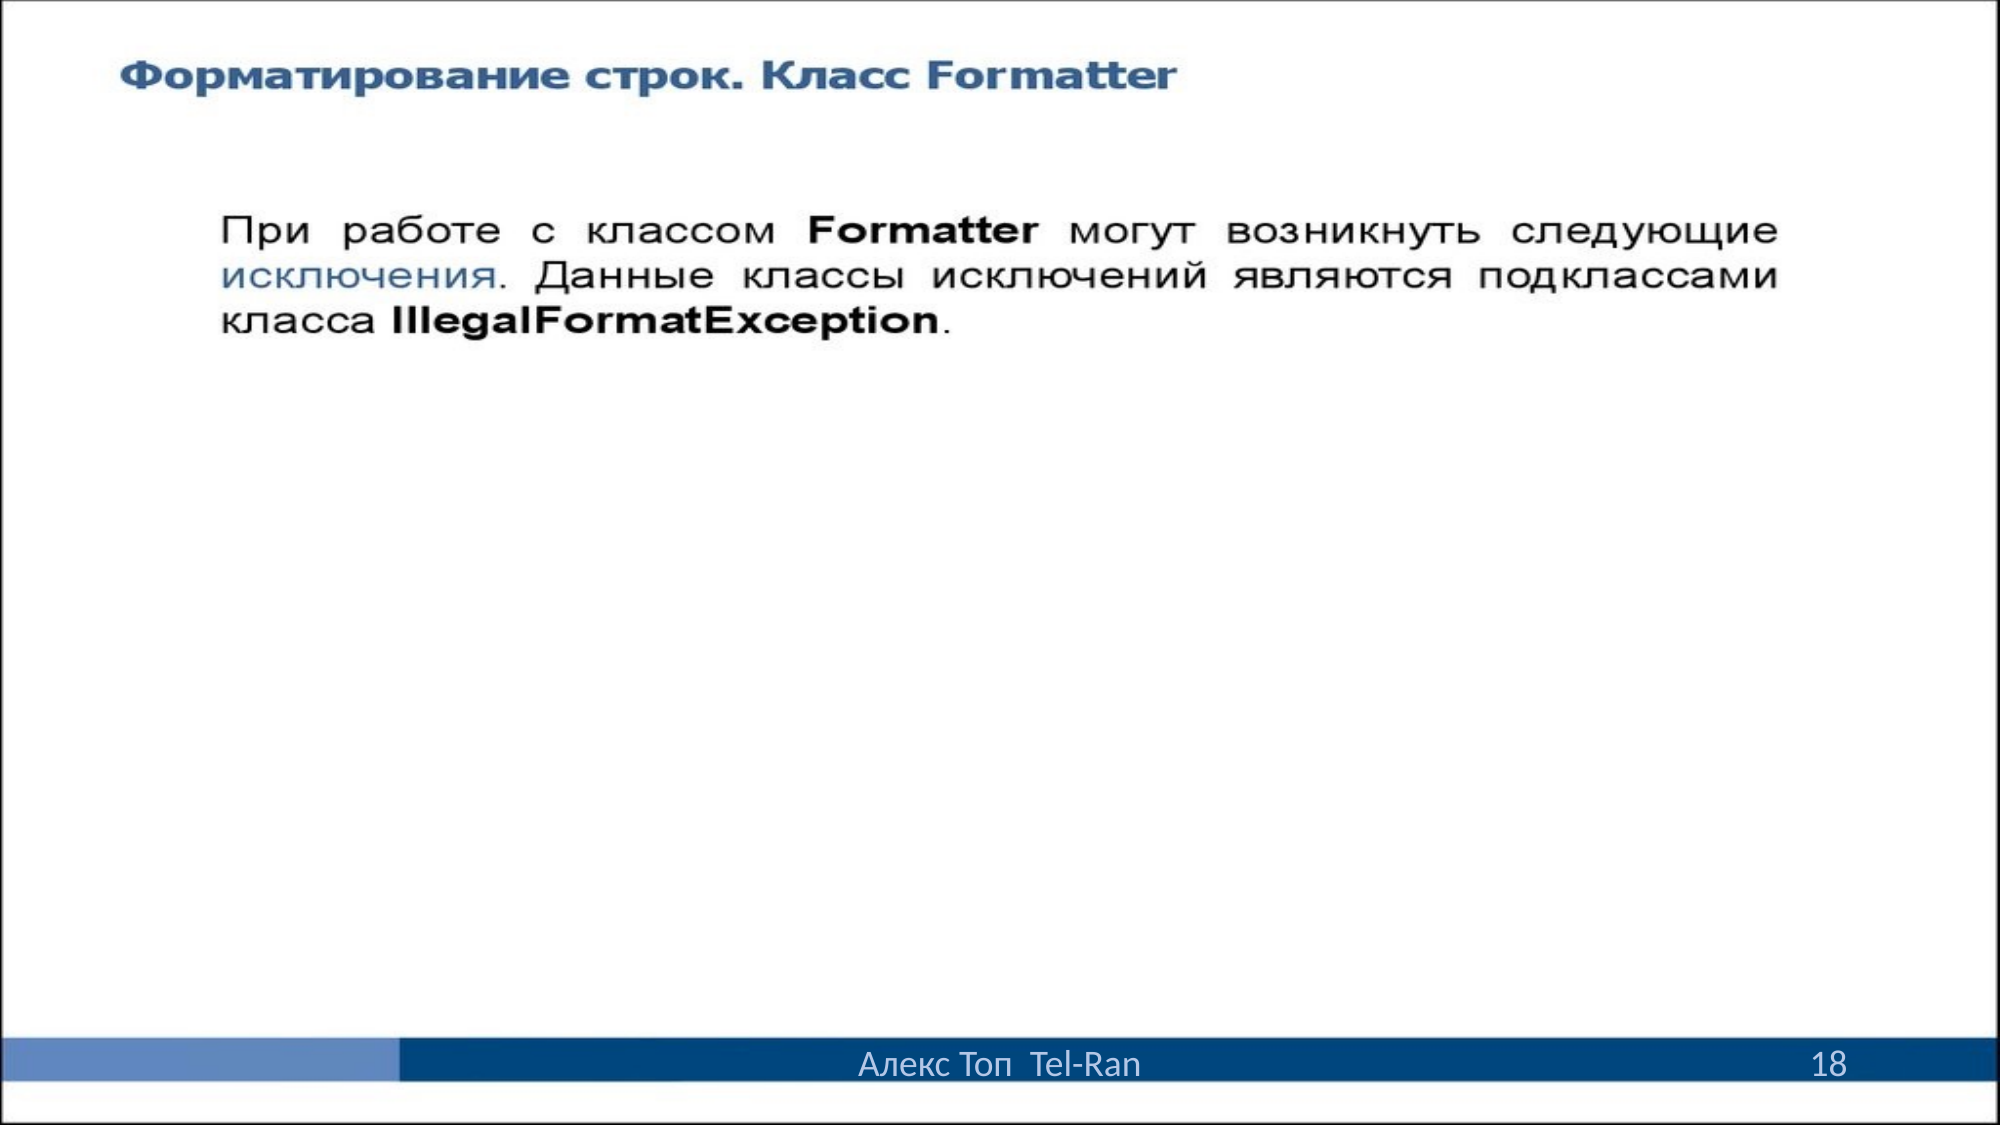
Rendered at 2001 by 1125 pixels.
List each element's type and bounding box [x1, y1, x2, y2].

list [0, 0, 2000, 1125]
